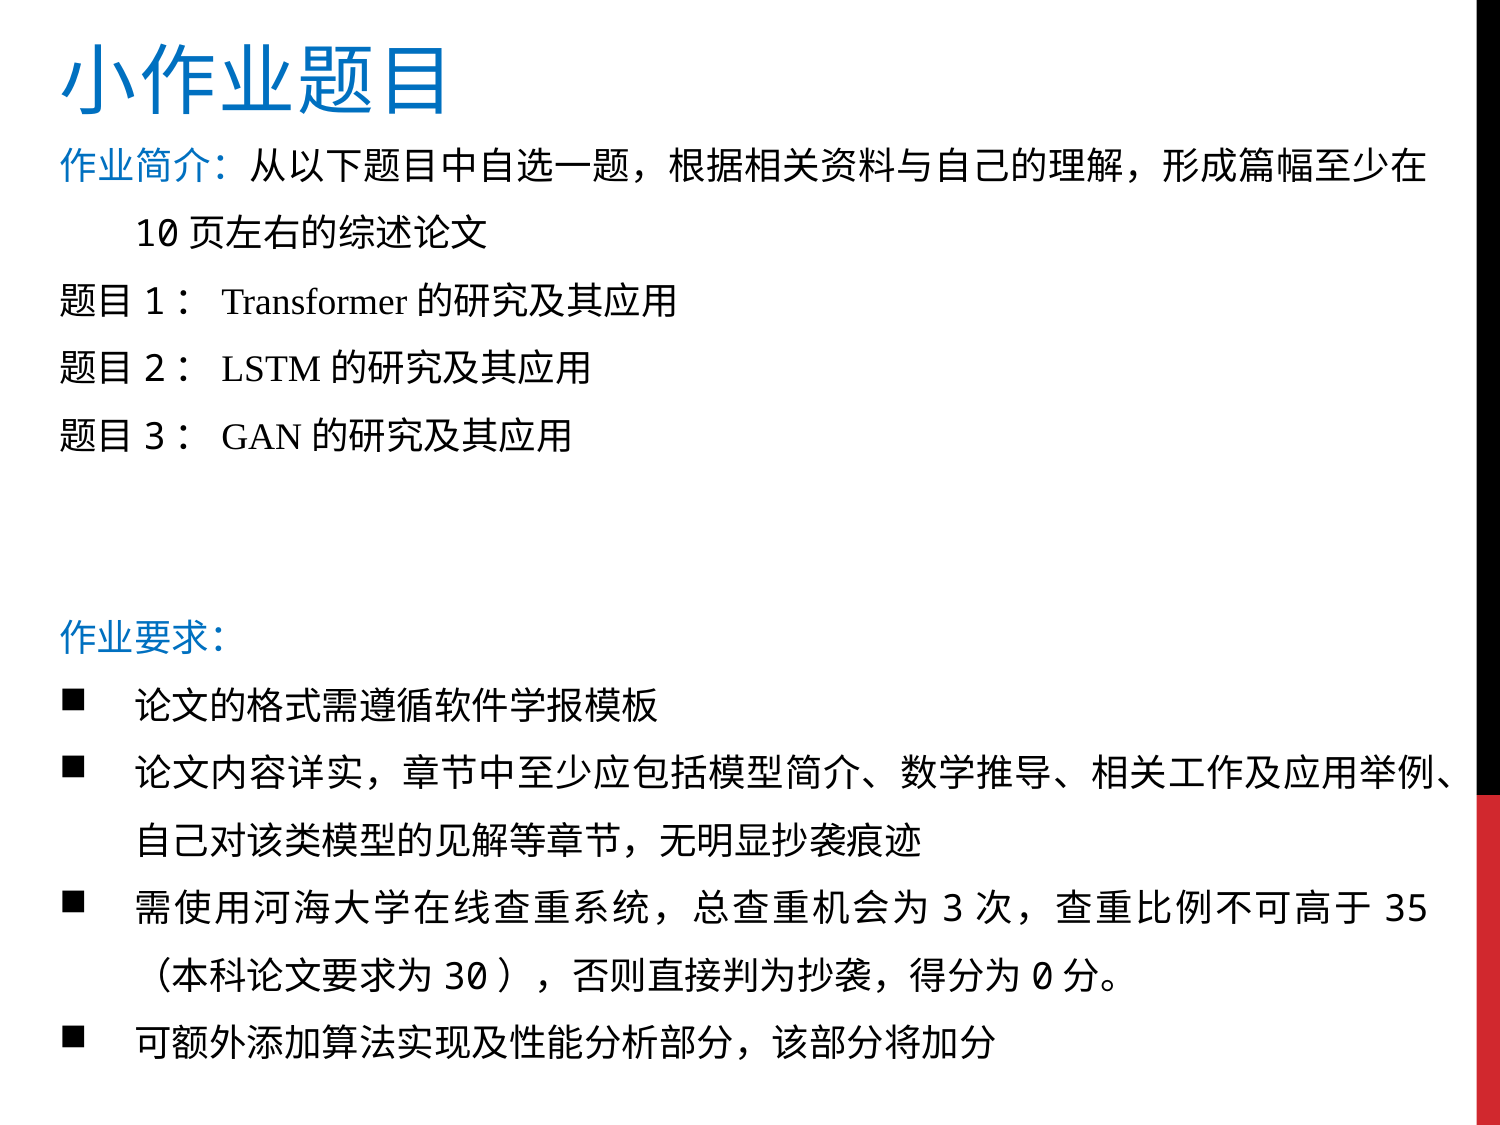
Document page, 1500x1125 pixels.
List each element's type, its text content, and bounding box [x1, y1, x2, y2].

text_box 作业简介：从以下题目中自选一题，根据相关资料与自己的理解，形成篇幅至少在10页左右的综述论文 题目1：Transformer的研究及其应用 题目2：LSTM的研究及其应用 题目3：GAN的研究及其应用 作业要求： 论文的格式需遵循软件学报模板 论文内容详实，章节中至少应包括模型简介、数学推导、相关工作及应用举例、自己对该类模型的见解等章节，无明显抄袭痕迹 需使用河海大学在线查重系统，总查重机会为3次，查重比例不可高于35（本科论文要求为30），否则直接判为抄袭，得分为0分。 可额外添加算法实现及性能分析部分，该部分将加分 [44, 111, 1453, 1072]
text_box 小作业题目 [44, 24, 1461, 200]
